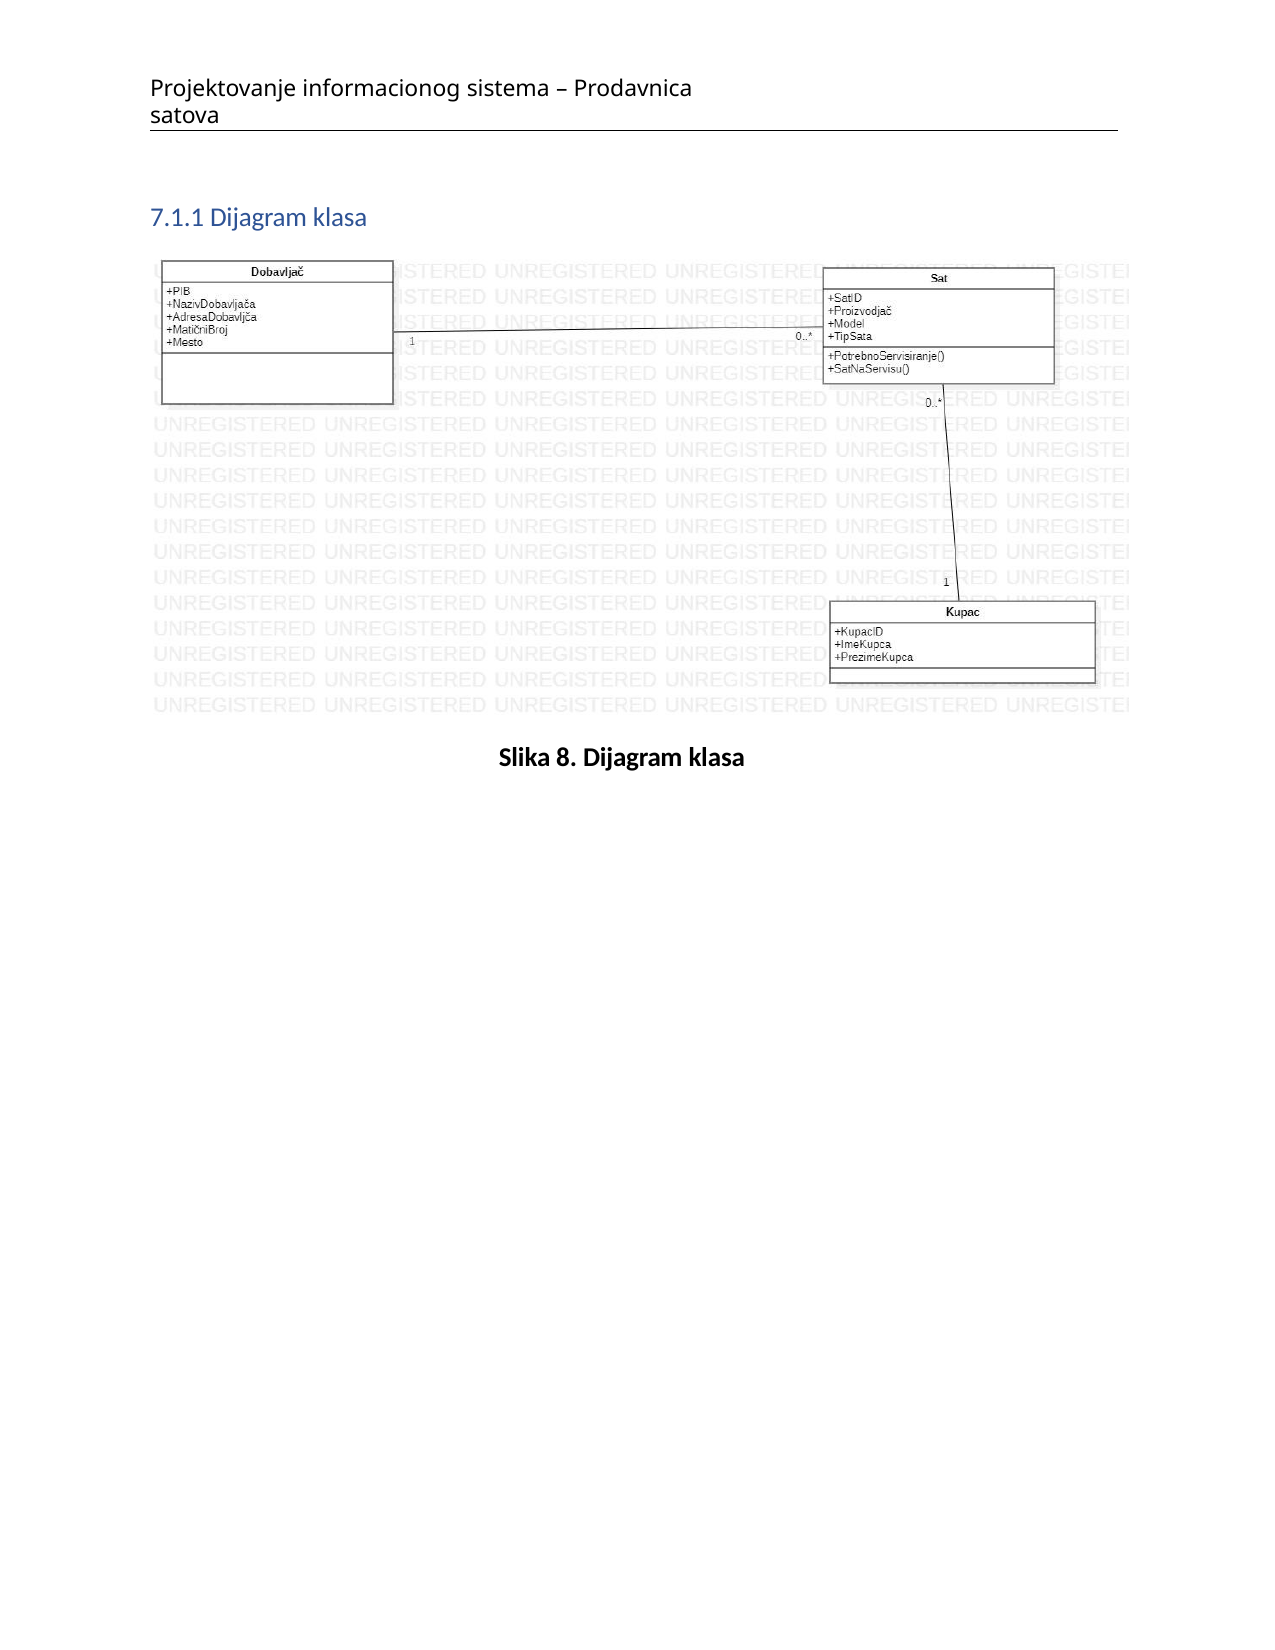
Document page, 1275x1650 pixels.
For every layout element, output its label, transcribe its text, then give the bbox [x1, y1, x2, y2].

picture [152, 259, 1129, 716]
text_box Projektovanje informacionog sistema – Prodavnica satova [147, 71, 741, 129]
text_box 7.1.1 Dijagram klasa [147, 196, 373, 232]
text_box Slika 8. Dijagram klasa [496, 737, 751, 772]
